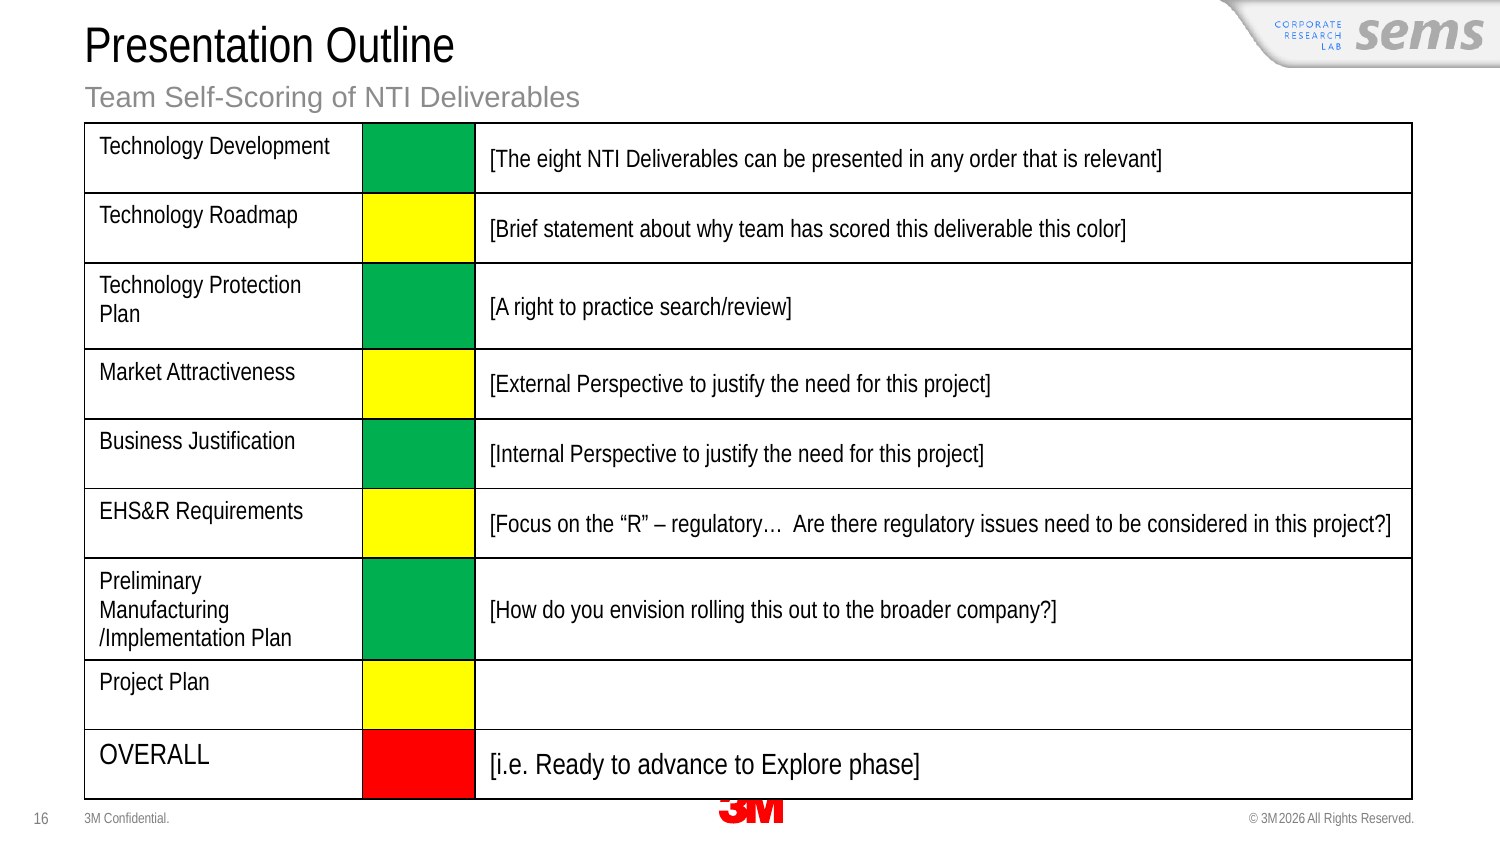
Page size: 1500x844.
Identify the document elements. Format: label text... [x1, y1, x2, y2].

table_cell [363, 661, 474, 729]
table_cell Business Justification [85, 420, 362, 488]
table_cell Technology Protection Plan [85, 264, 362, 348]
table_cell [363, 730, 474, 798]
table_cell [Internal Perspective to justify the need for this project] [476, 420, 1411, 488]
subtitle Team Self-Scoring of NTI Deliverables [84, 78, 1413, 112]
table_cell [363, 350, 474, 418]
table_cell [476, 661, 1411, 729]
table_cell Project Plan [85, 661, 362, 729]
table_cell [363, 489, 474, 557]
table_cell OVERALL [85, 730, 362, 798]
table_cell [363, 194, 474, 262]
table_cell [External Perspective to justify the need for this project] [476, 350, 1411, 418]
table_cell [363, 420, 474, 488]
table_cell [Brief statement about why team has scored this deliverable this color] [476, 194, 1411, 262]
table_cell [363, 264, 474, 348]
table_cell [Focus on the “R” – regulatory… Are there regulatory issues need to be considered in this project?] [476, 489, 1411, 557]
table_cell Preliminary Manufacturing /Implementation Plan [85, 559, 362, 659]
table_cell Market Attractiveness [85, 350, 362, 418]
table_header Technology Development [85, 124, 362, 192]
table_header [The eight NTI Deliverables can be presented in any order that is relevant] [476, 124, 1411, 192]
title Presentation Outline [84, 21, 1413, 78]
table_cell [363, 559, 474, 659]
picture [1203, 0, 1500, 72]
table_cell [i.e. Ready to advance to Explore phase] [476, 730, 1411, 798]
table_cell Technology Roadmap [85, 194, 362, 262]
table_cell [A right to practice search/review] [476, 264, 1411, 348]
table_cell EHS&R Requirements [85, 489, 362, 557]
table_header [363, 124, 474, 192]
table_cell [How do you envision rolling this out to the broader company?] [476, 559, 1411, 659]
